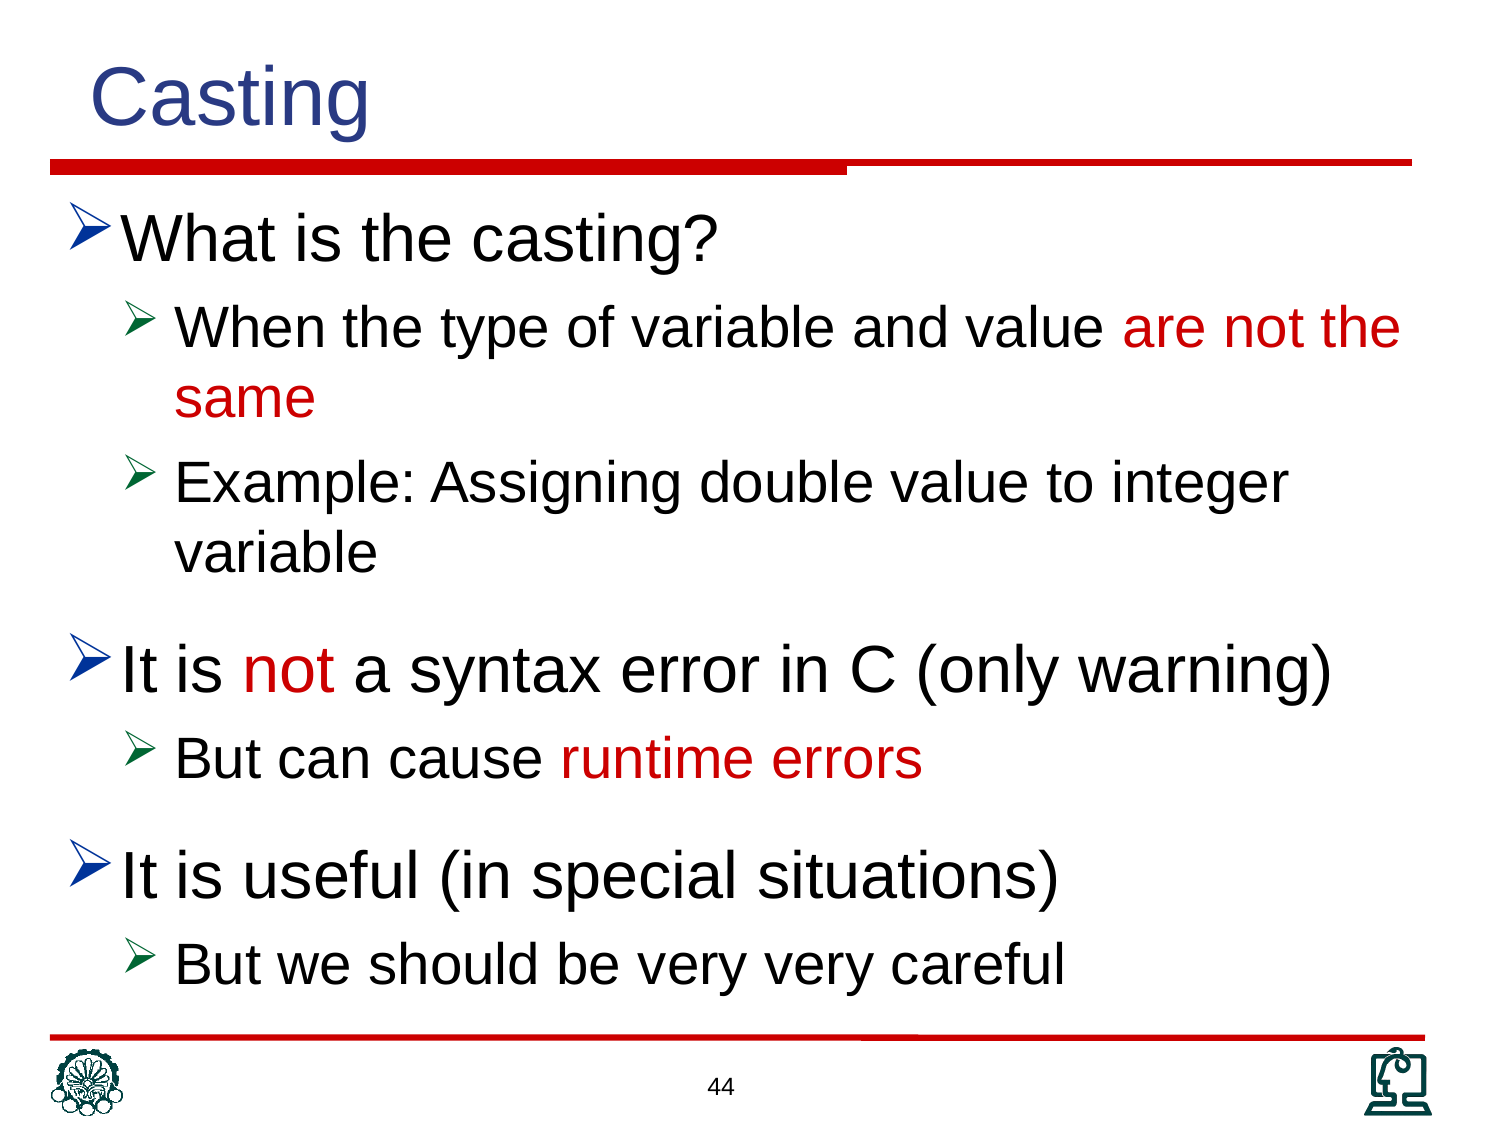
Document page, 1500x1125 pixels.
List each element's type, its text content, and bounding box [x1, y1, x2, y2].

text_box 44 [650, 1062, 750, 1103]
picture [50, 1047, 125, 1118]
picture [1362, 1045, 1438, 1119]
text_box What is the casting? When the type of variable and value are not the same Example: Assigning double value to integer variable It is not a syntax error in C (only warning) But can cause runtime errors It is useful (in special situations) But we should be very very careful [50, 187, 1425, 1038]
text_box Casting [75, 24, 1375, 150]
